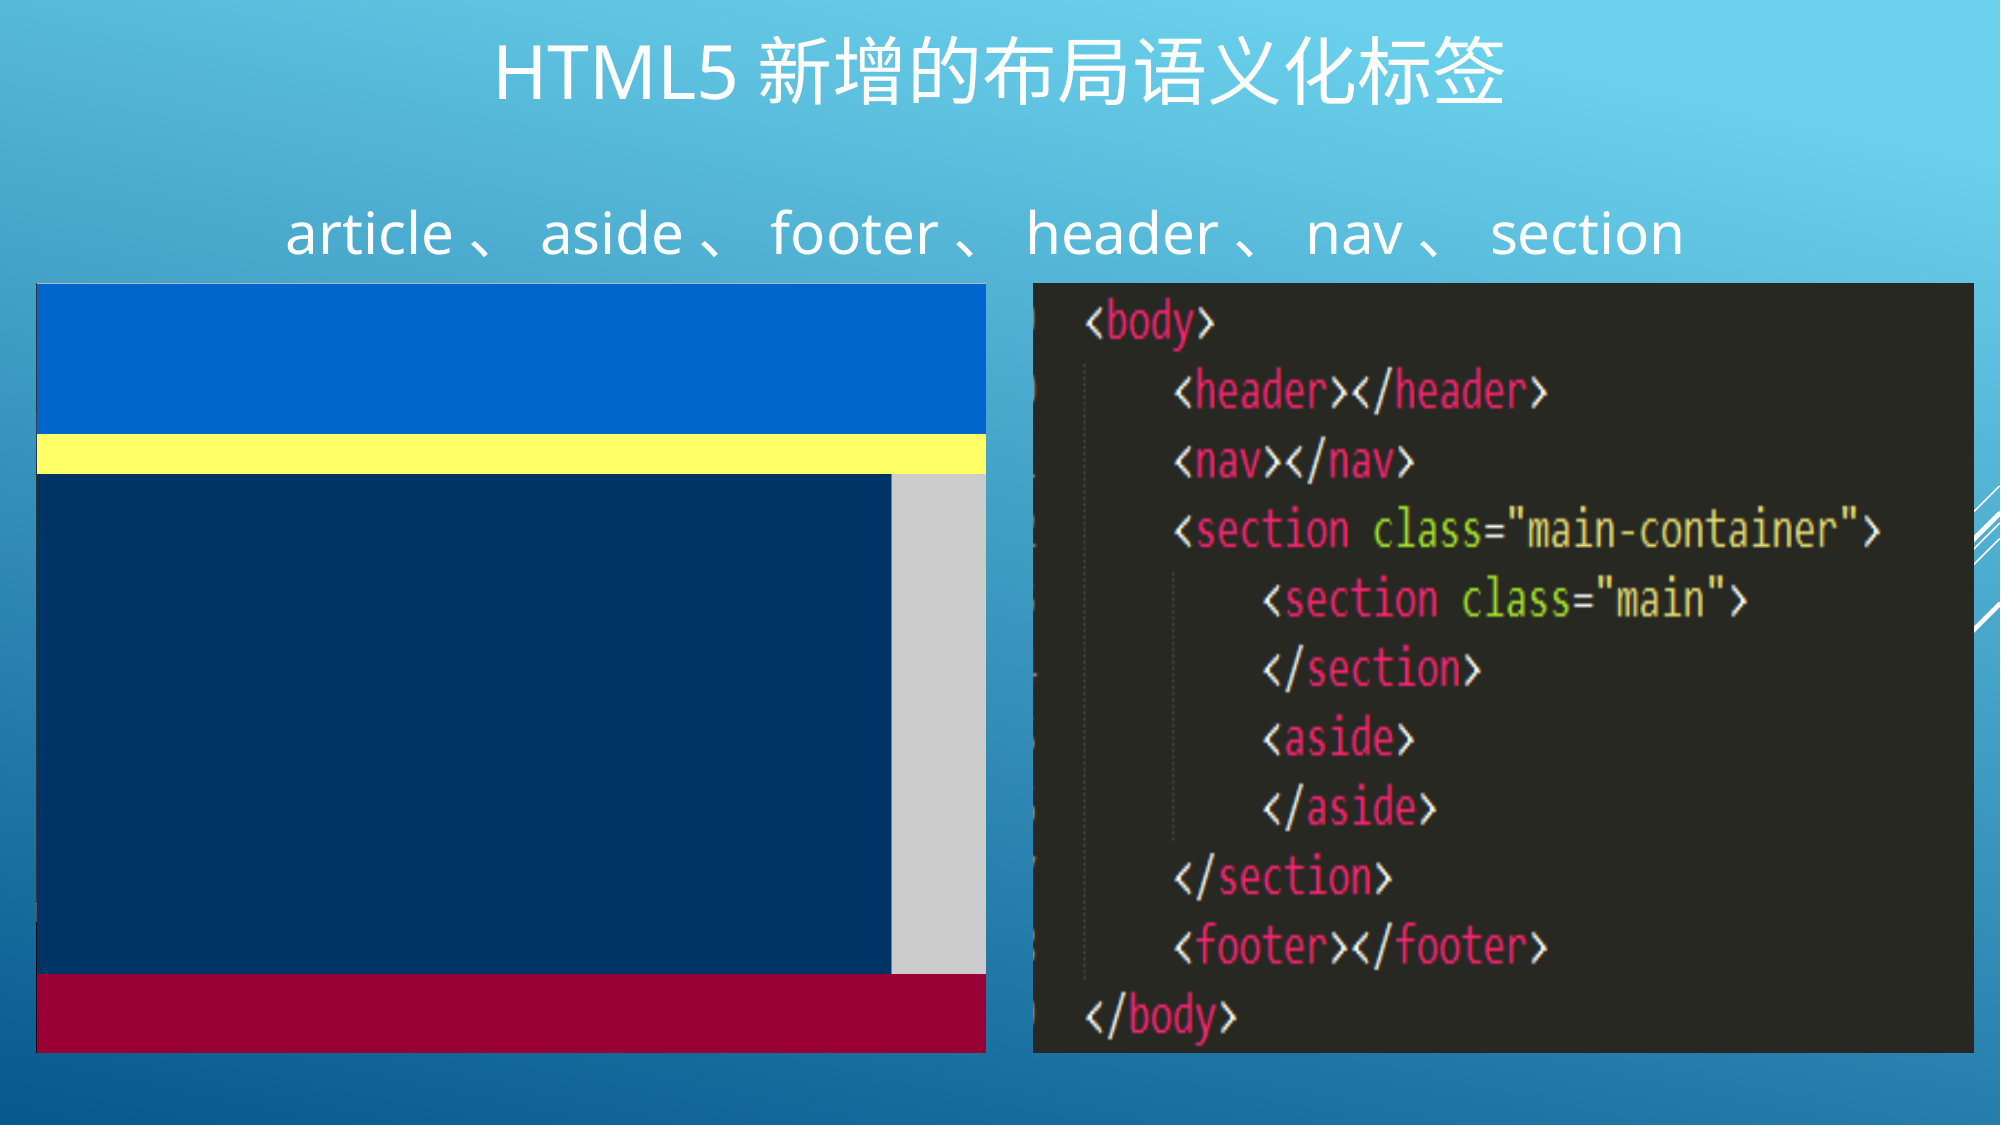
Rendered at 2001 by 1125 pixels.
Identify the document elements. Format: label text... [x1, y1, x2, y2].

picture [1033, 283, 1974, 1053]
picture [35, 283, 986, 1053]
title HTML5新增的布局语义化标签 [0, 0, 2000, 139]
text_box article、aside、footer、header、nav、section [0, 83, 1972, 274]
